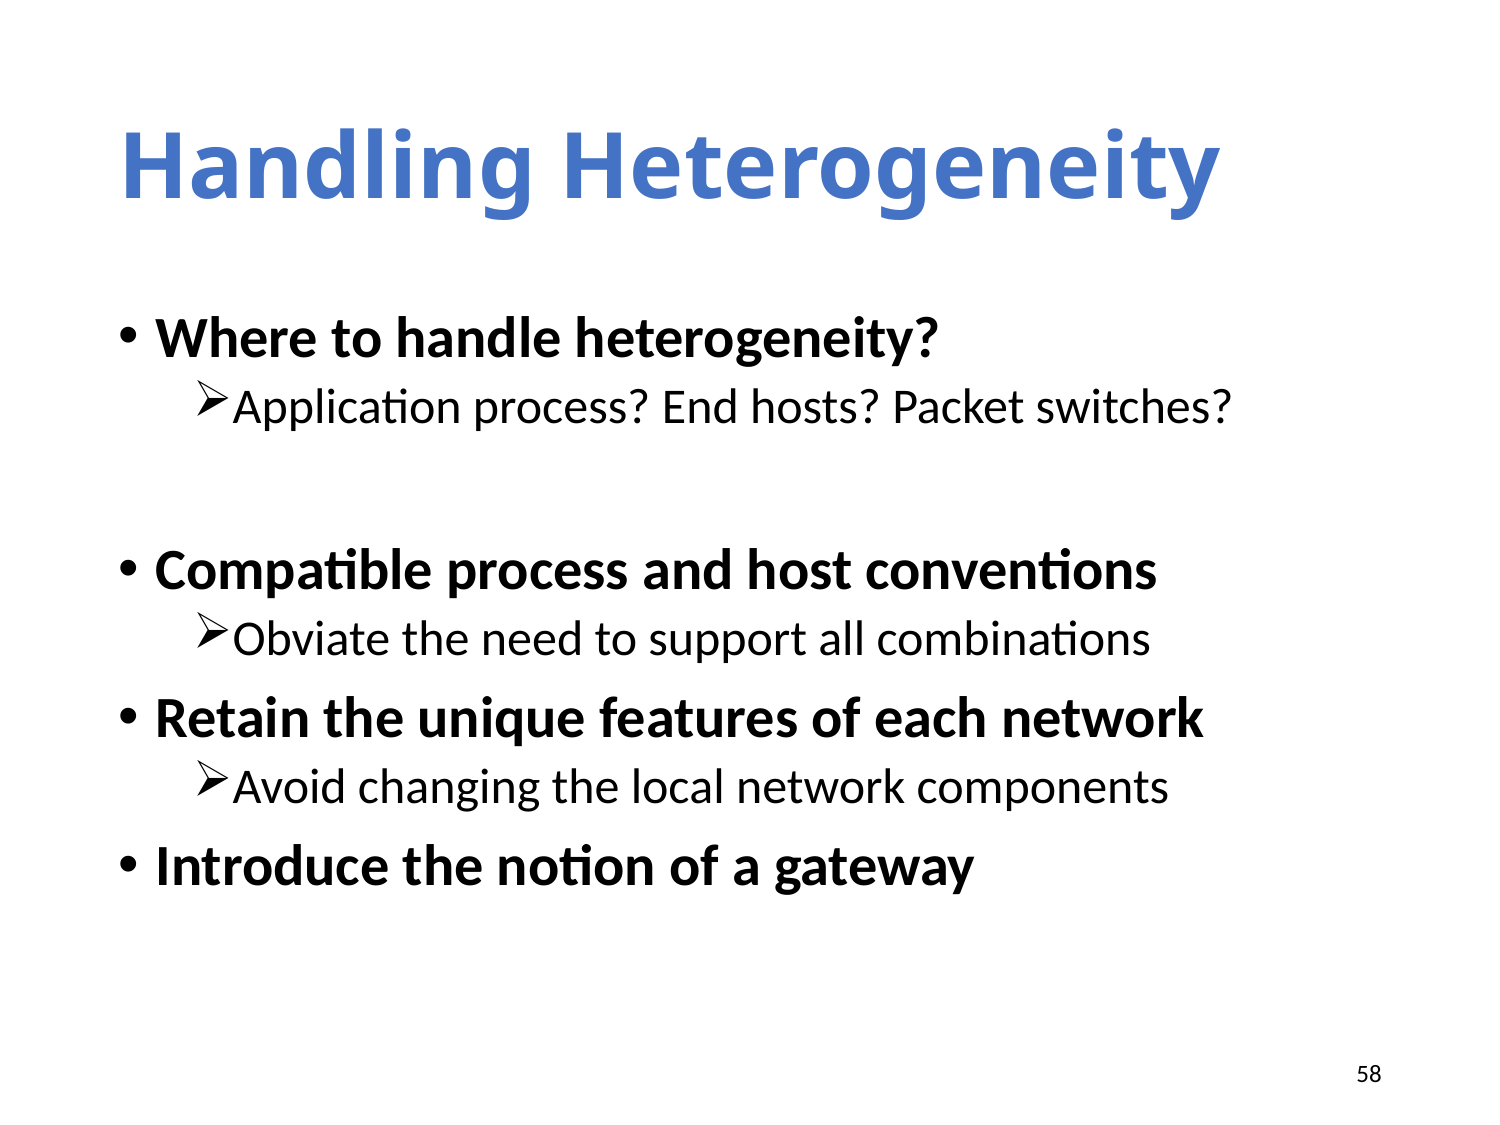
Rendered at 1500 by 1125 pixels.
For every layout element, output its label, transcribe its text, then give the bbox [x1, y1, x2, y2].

slide_number 58 [1059, 1042, 1397, 1103]
title Handling Heterogeneity [103, 59, 1397, 278]
list Where to handle heterogeneity? Application process? End hosts? Packet switches? Compatible process and host conventions Obviate the need to support all combinations Retain the unique features of each network Avoid changing the local network components Introduce the notion of a gateway [103, 299, 1397, 1014]
